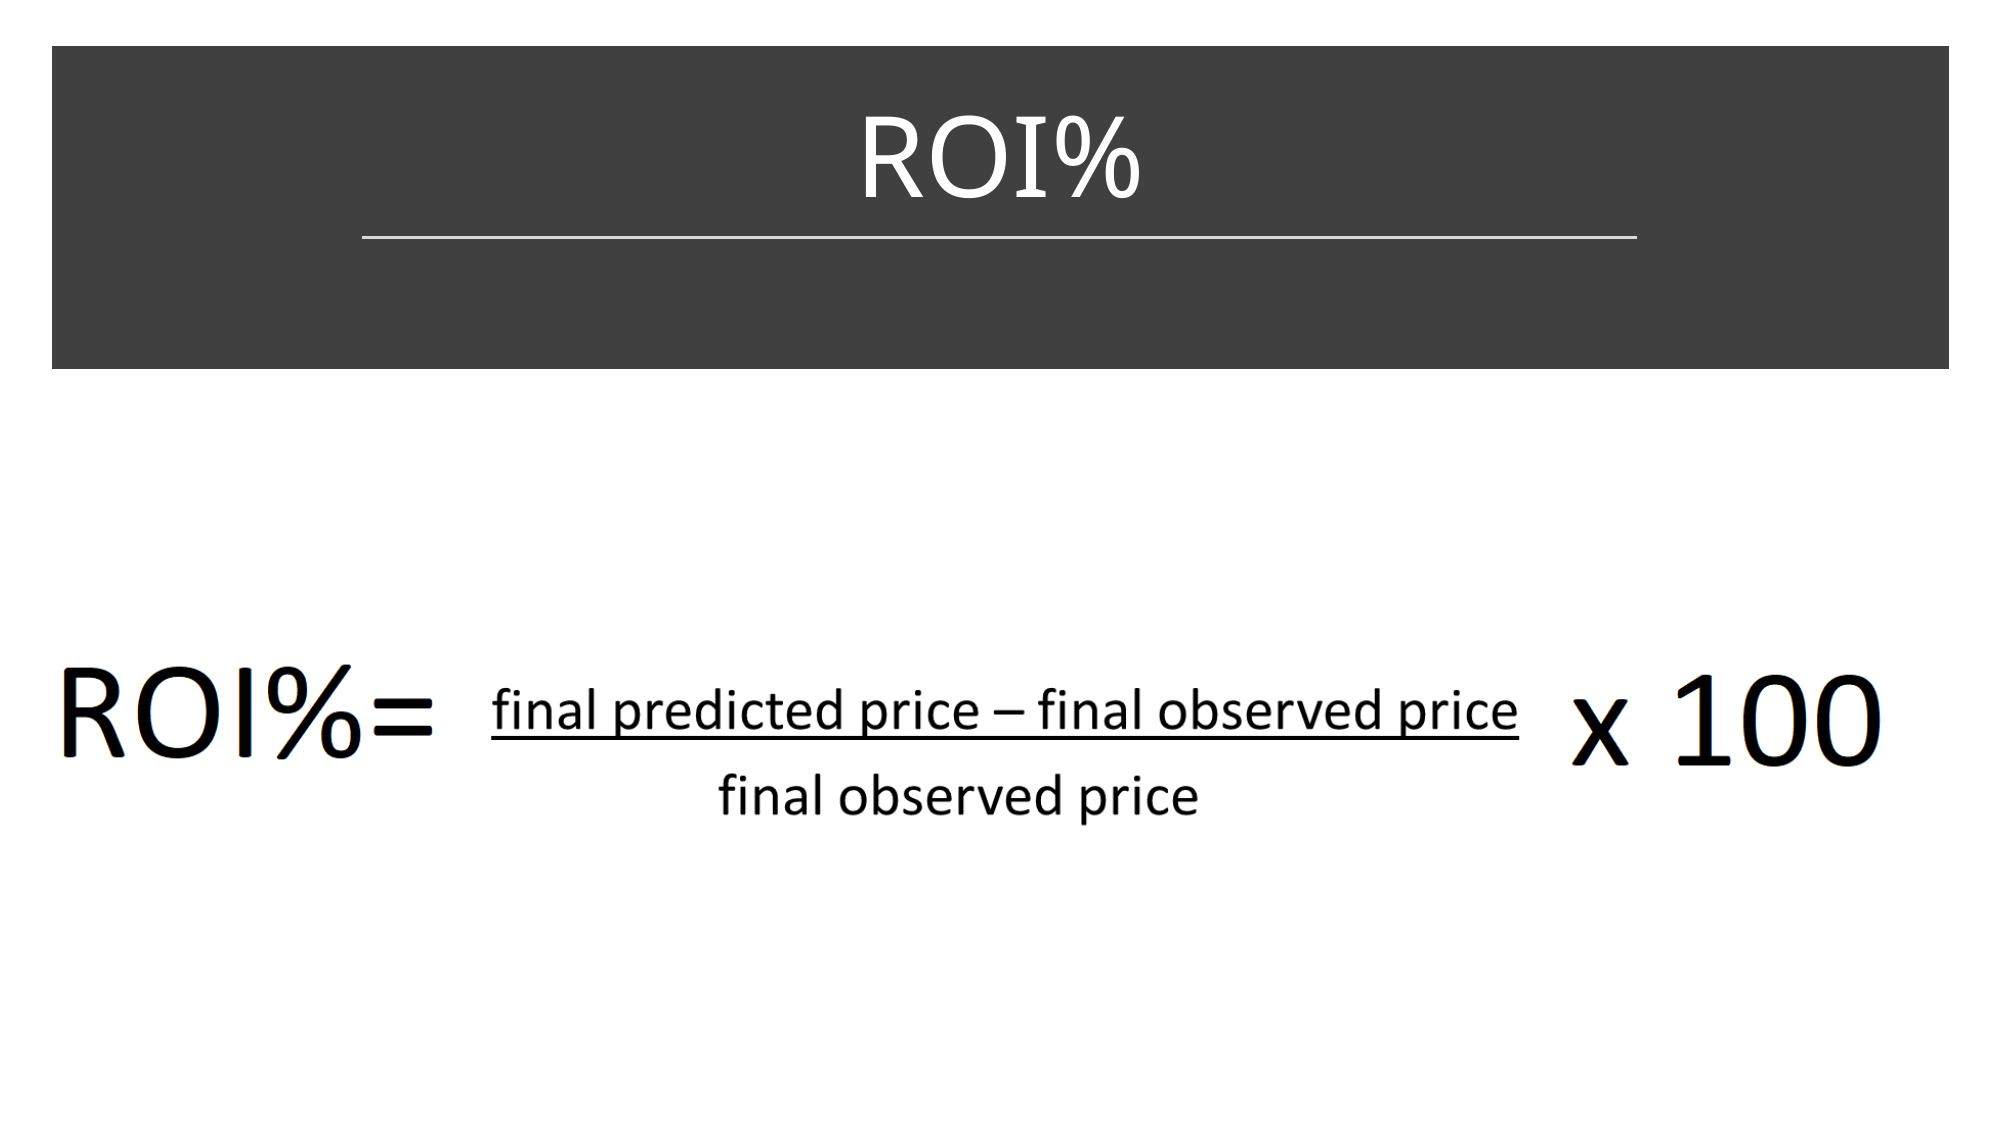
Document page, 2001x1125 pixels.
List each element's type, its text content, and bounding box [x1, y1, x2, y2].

text_box [61, 55, 1939, 360]
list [52, 633, 1939, 846]
title ROI% [86, 76, 1914, 230]
